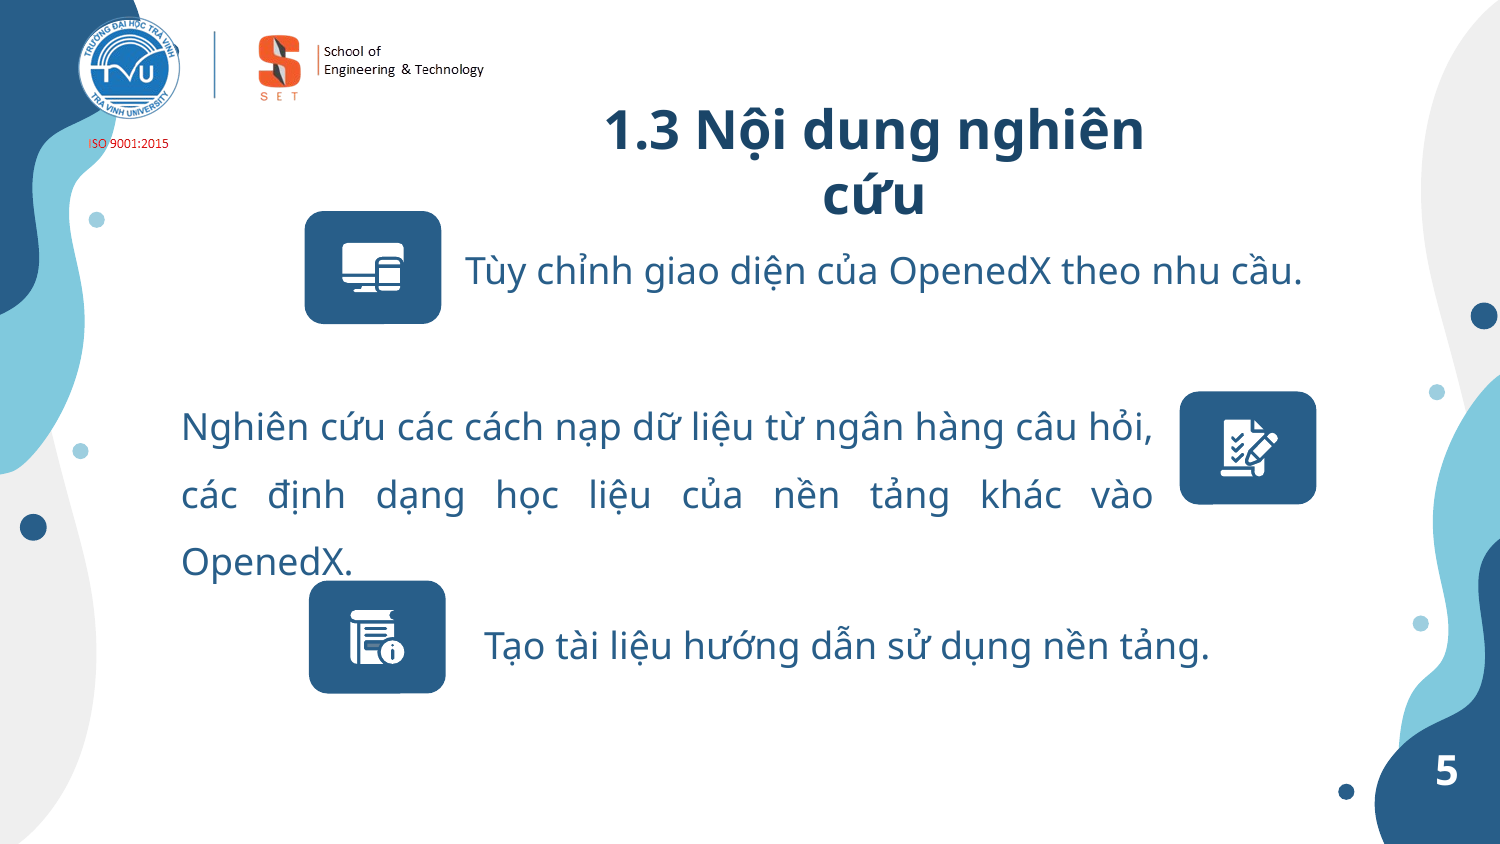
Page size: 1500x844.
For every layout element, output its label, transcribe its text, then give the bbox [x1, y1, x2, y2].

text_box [63, 1, 495, 160]
text_box 5 [1420, 736, 1476, 802]
text_box 1.3 Nội dung nghiên cứu [541, 80, 1208, 175]
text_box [1179, 391, 1317, 505]
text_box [342, 242, 404, 293]
text_box Tùy chỉnh giao diện của OpenedX theo nhu cầu. [450, 217, 1500, 402]
text_box Tạo tài liệu hướng dẫn sử dụng nền tảng. [469, 591, 1327, 675]
text_box Nghiên cứu các cách nạp dữ liệu từ ngân hàng câu hỏi, các định dạng học liệu của nền tảng khác vào OpenedX. [166, 373, 1170, 591]
text_box [302, 208, 444, 327]
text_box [308, 580, 446, 694]
